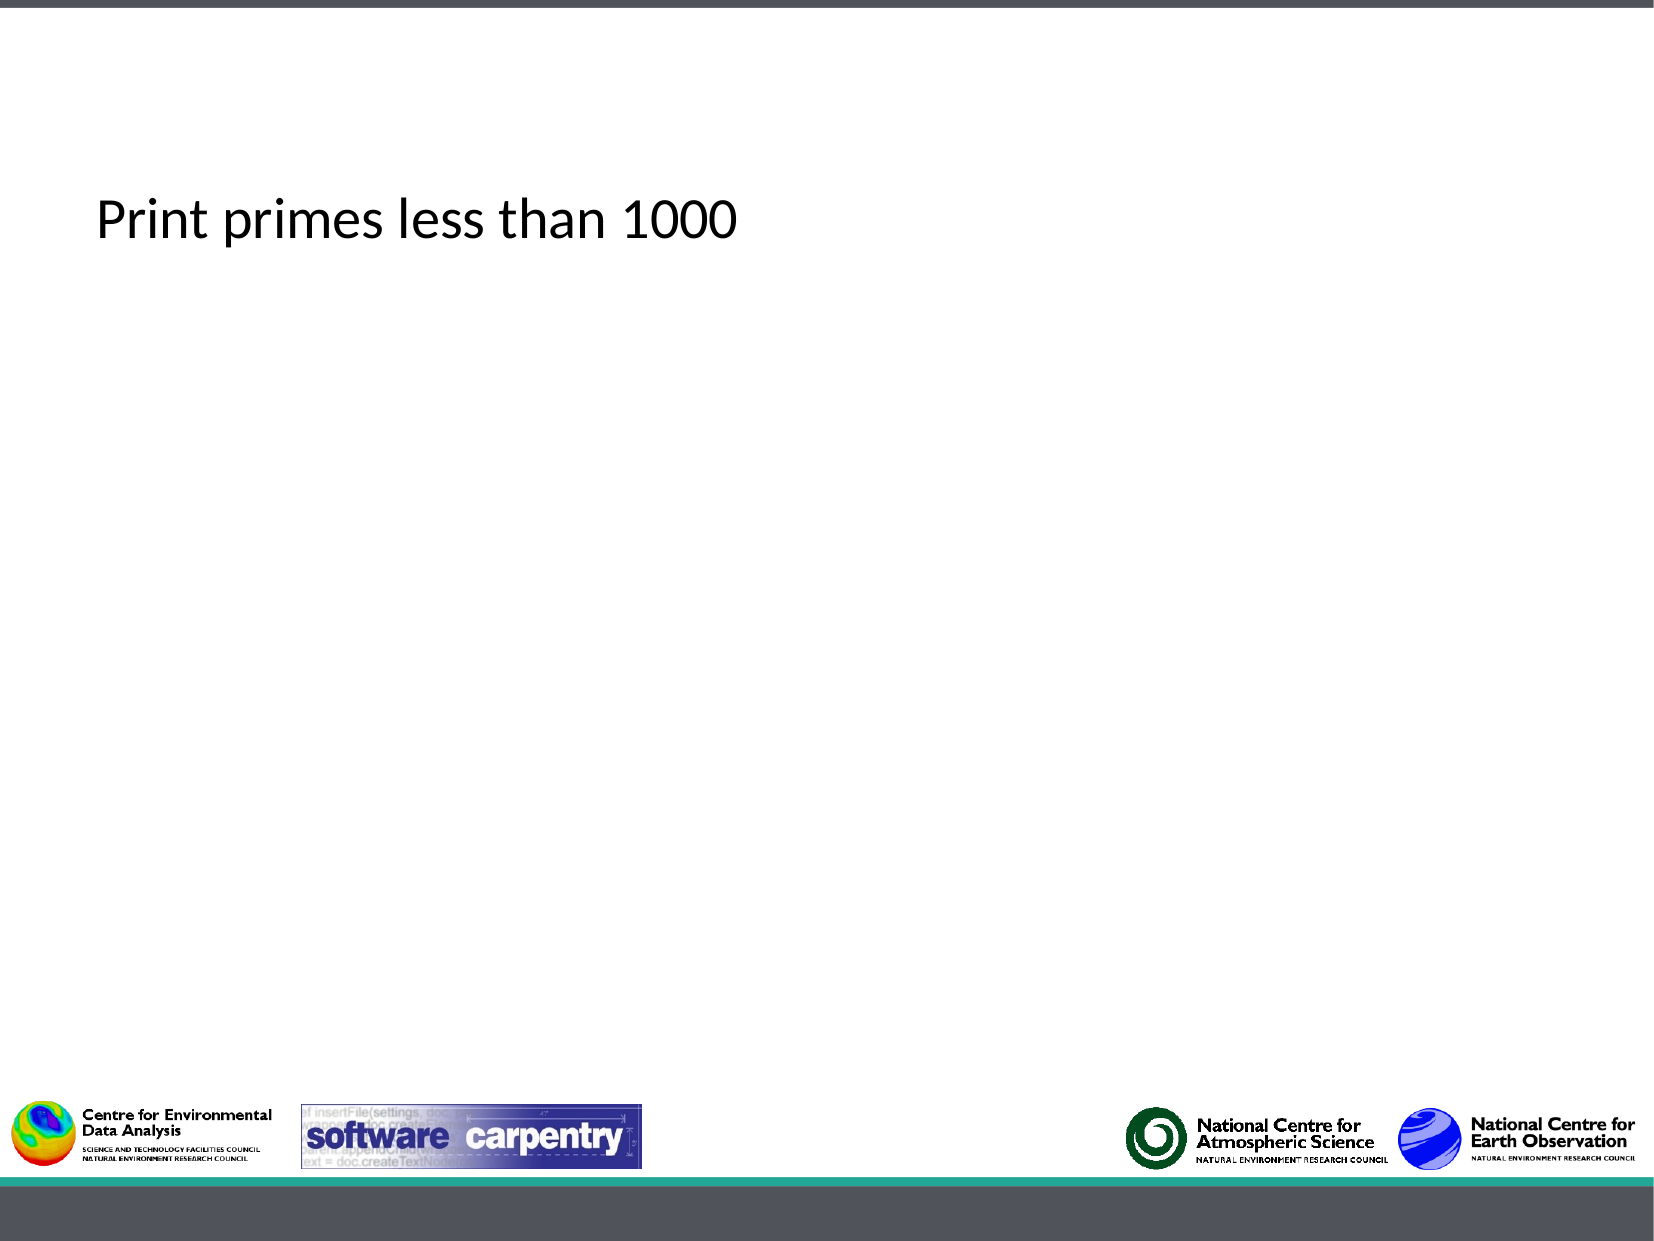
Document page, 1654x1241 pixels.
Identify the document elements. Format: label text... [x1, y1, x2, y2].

picture [0, 0, 1654, 1241]
text_box Print primes less than 1000 [81, 138, 904, 258]
